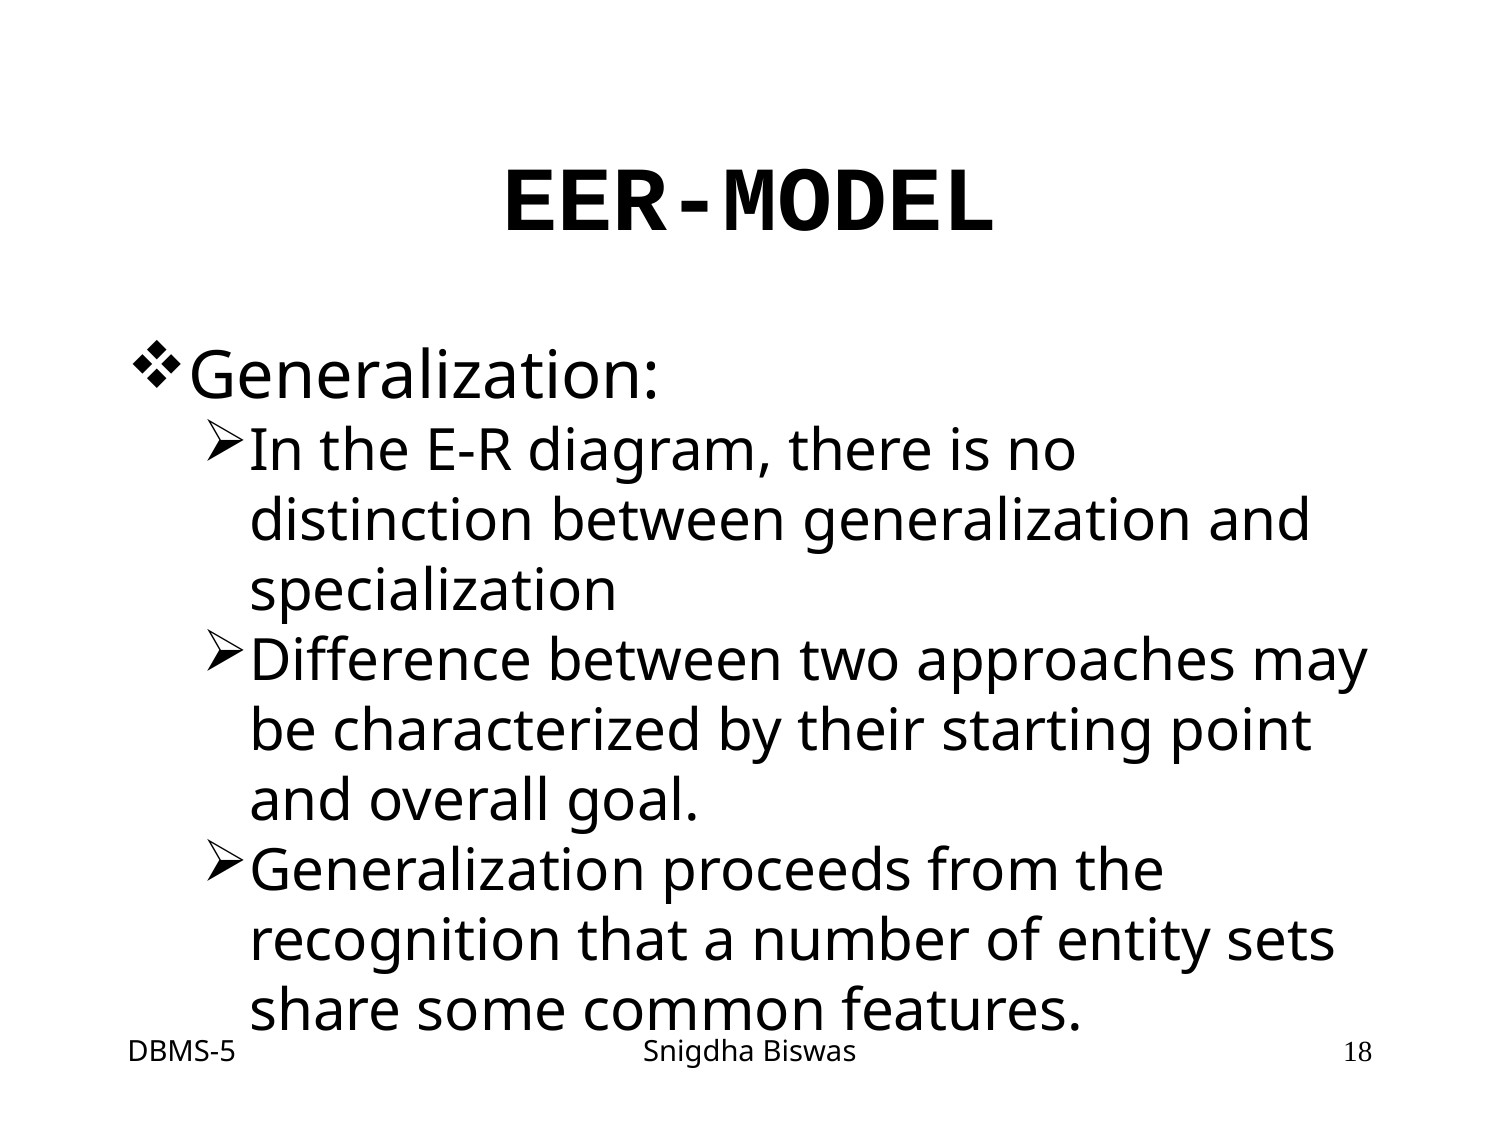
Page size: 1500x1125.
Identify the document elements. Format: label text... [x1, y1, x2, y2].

text_box EER-MODEL [112, 99, 1388, 288]
text_box <number> [1074, 1025, 1388, 1100]
text_box Generalization: In the E-R diagram, there is no distinction between generalization and specialization Difference between two approaches may be characterized by their starting point and overall goal. Generalization proceeds from the recognition that a number of entity sets share some common features. [112, 324, 1388, 1000]
text_box Snigdha Biswas [512, 1025, 988, 1100]
text_box DBMS-5 [112, 1025, 425, 1100]
